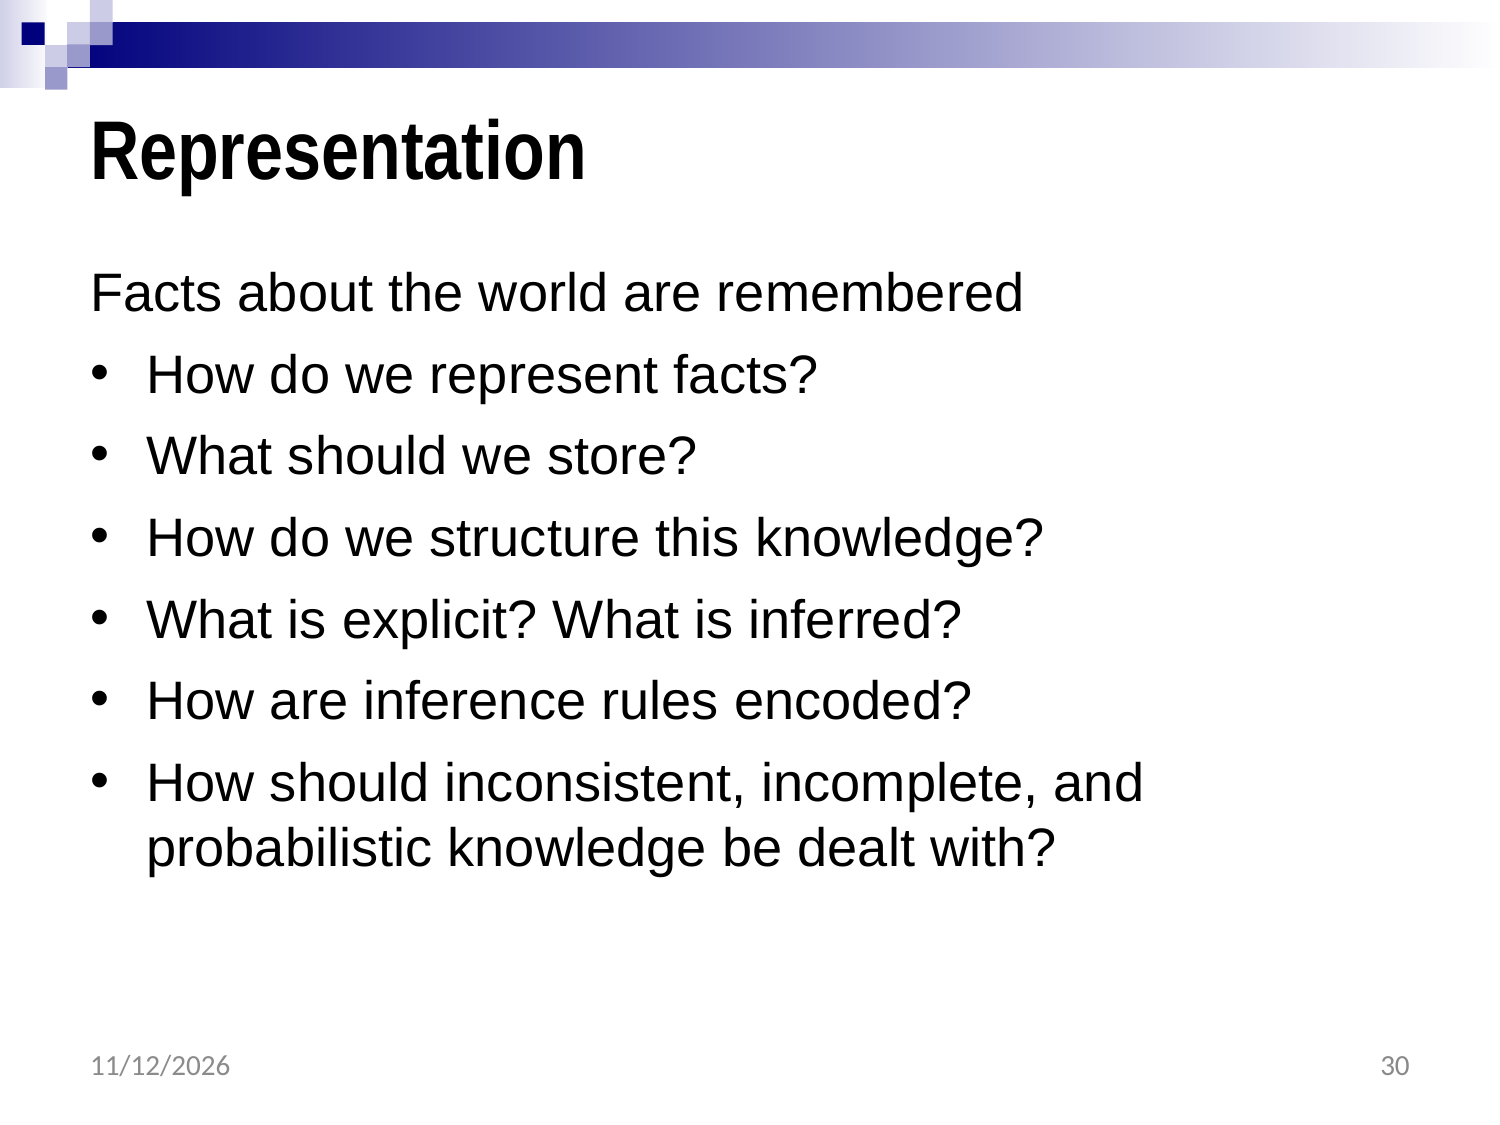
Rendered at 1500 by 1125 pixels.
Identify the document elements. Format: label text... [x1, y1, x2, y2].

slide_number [75, 1037, 425, 1091]
list Facts about the world are remembered How do we represent facts? What should we store? How do we structure this knowledge? What is explicit? What is inferred? How are inference rules encoded? How should inconsistent, incomplete, and probabilistic knowledge be dealt with? [75, 249, 1425, 1013]
title Representation [75, 67, 1425, 225]
slide_number 30 [1074, 1037, 1425, 1091]
